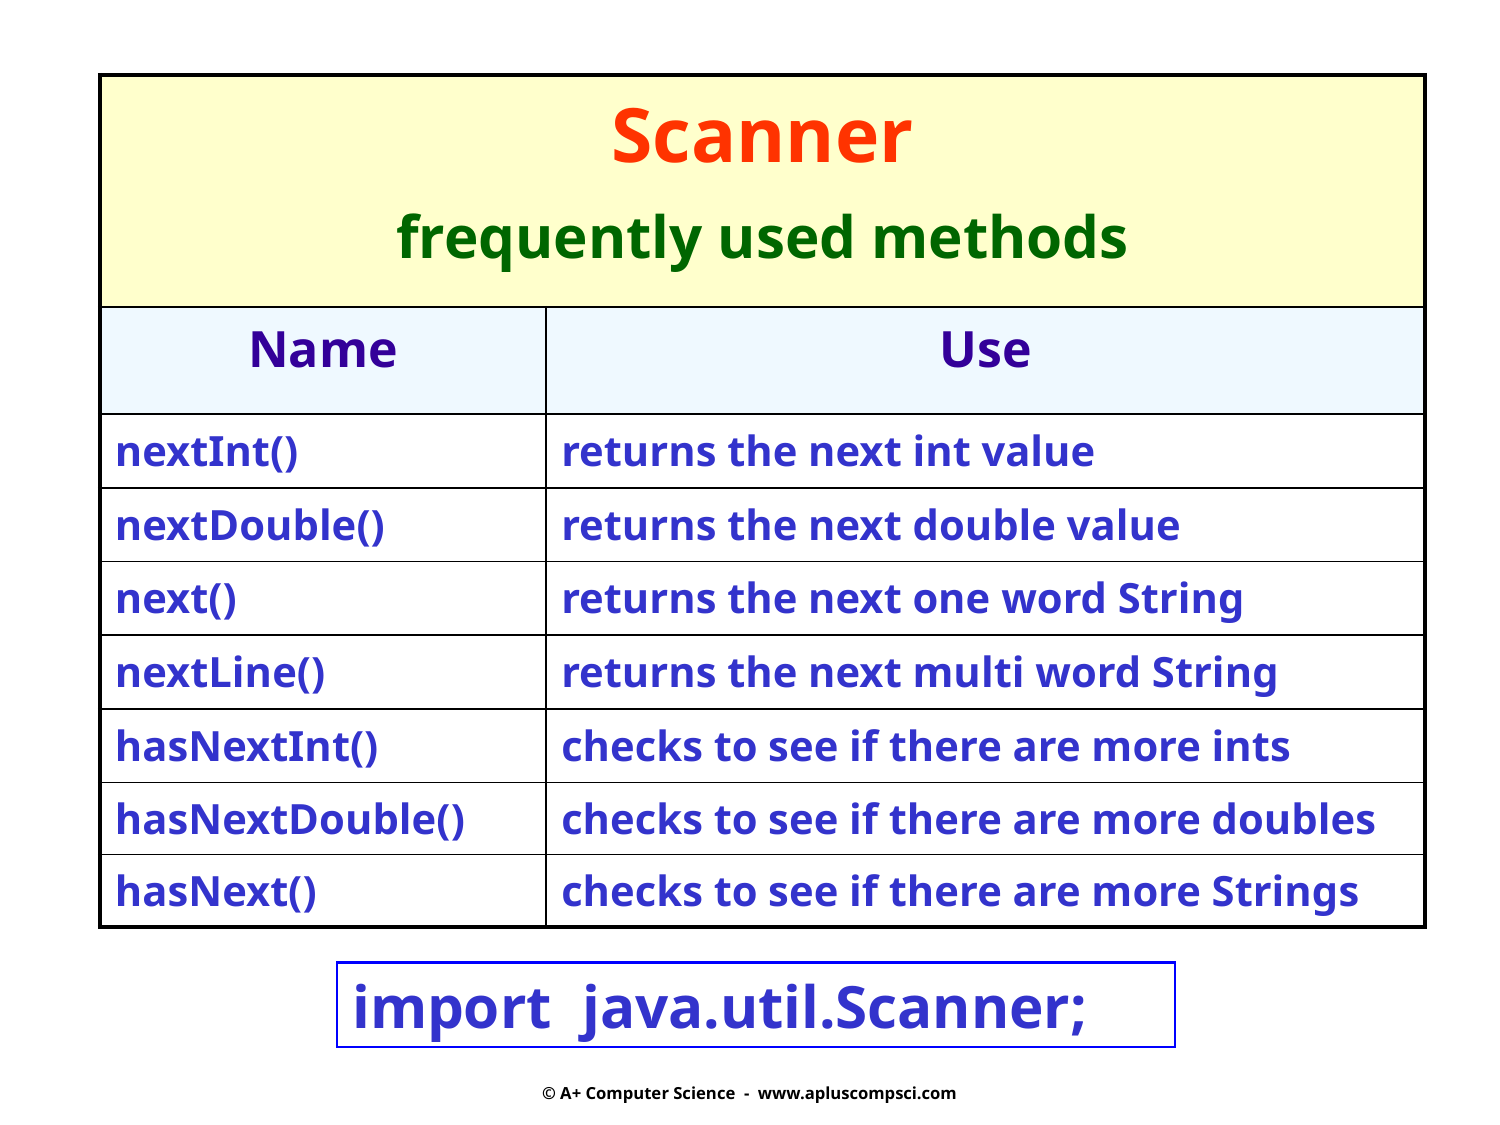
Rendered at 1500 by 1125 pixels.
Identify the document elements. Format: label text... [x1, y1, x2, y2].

table_cell Use [547, 308, 1423, 413]
table_cell nextDouble() [102, 489, 545, 561]
table_cell checks to see if there are more doubles [547, 783, 1423, 854]
table_cell checks to see if there are more Strings [547, 855, 1423, 925]
table_cell hasNext() [102, 855, 545, 925]
table_cell returns the next double value [547, 489, 1423, 561]
table_cell hasNextInt() [102, 710, 545, 782]
table_cell returns the next int value [547, 415, 1423, 487]
table_cell returns the next one word String [547, 562, 1423, 634]
table_header Scanner frequently used methods [102, 77, 1423, 306]
table_cell hasNextDouble() [102, 783, 545, 854]
table_cell Name [102, 308, 545, 413]
table_cell checks to see if there are more ints [547, 710, 1423, 782]
table_cell nextLine() [102, 636, 545, 708]
footer © A+ Computer Science - www.apluscompsci.com [512, 1048, 988, 1101]
table_cell returns the next multi word String [547, 636, 1423, 708]
text_box import java.util.Scanner; [337, 962, 1175, 1048]
table_cell next() [102, 562, 545, 634]
table_cell nextInt() [102, 415, 545, 487]
